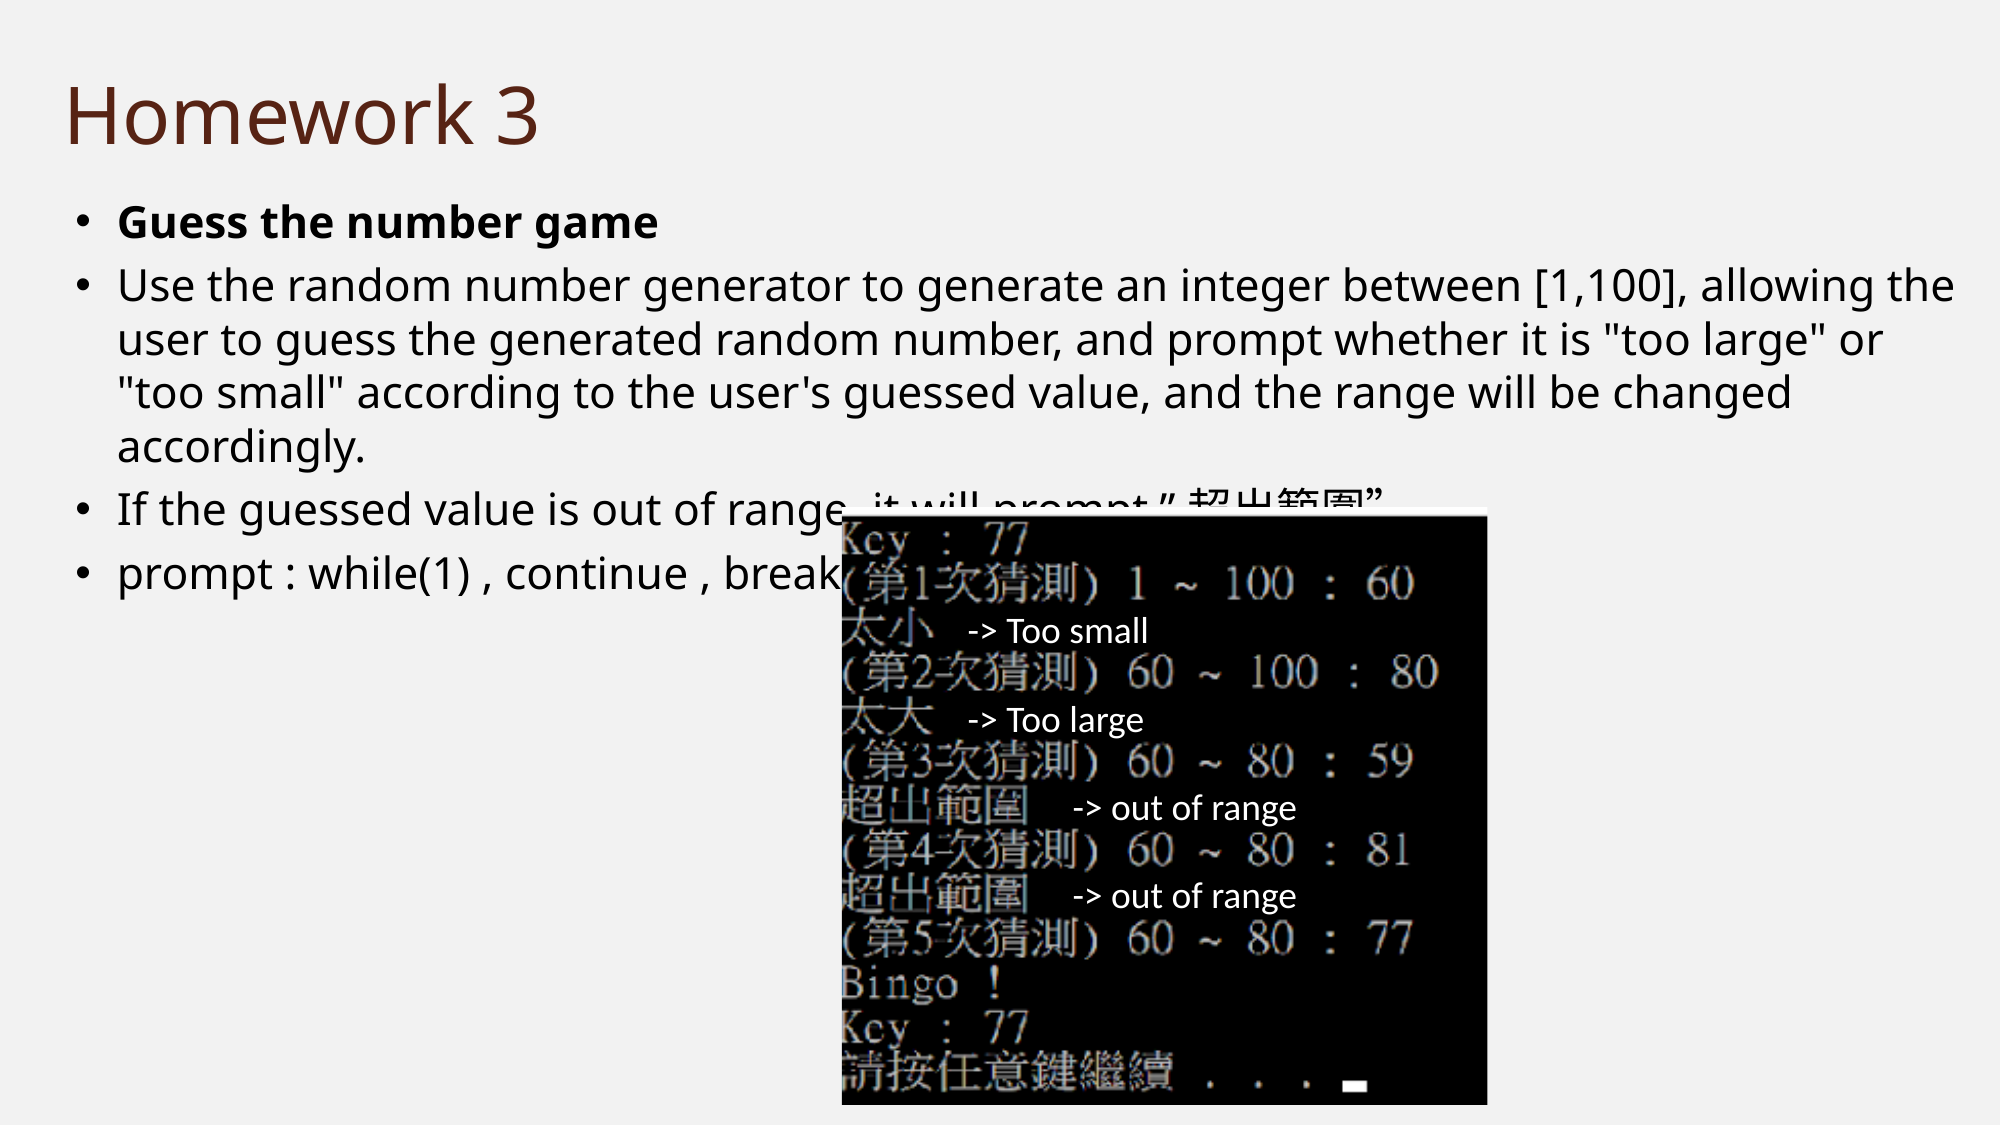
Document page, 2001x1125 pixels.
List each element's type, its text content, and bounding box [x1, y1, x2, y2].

text_box Guess the number game Use the random number generator to generate an integer between [1,100], allowing the user to guess the generated random number, and prompt whether it is "too large" or "too small" according to the user's guessed value, and the range will be changed accordingly. If the guessed value is out of range, it will prompt ”超出範圍” prompt : while(1) , continue , break [55, 186, 1969, 987]
picture [841, 507, 1488, 1105]
text_box Homework 3 [56, 19, 605, 207]
